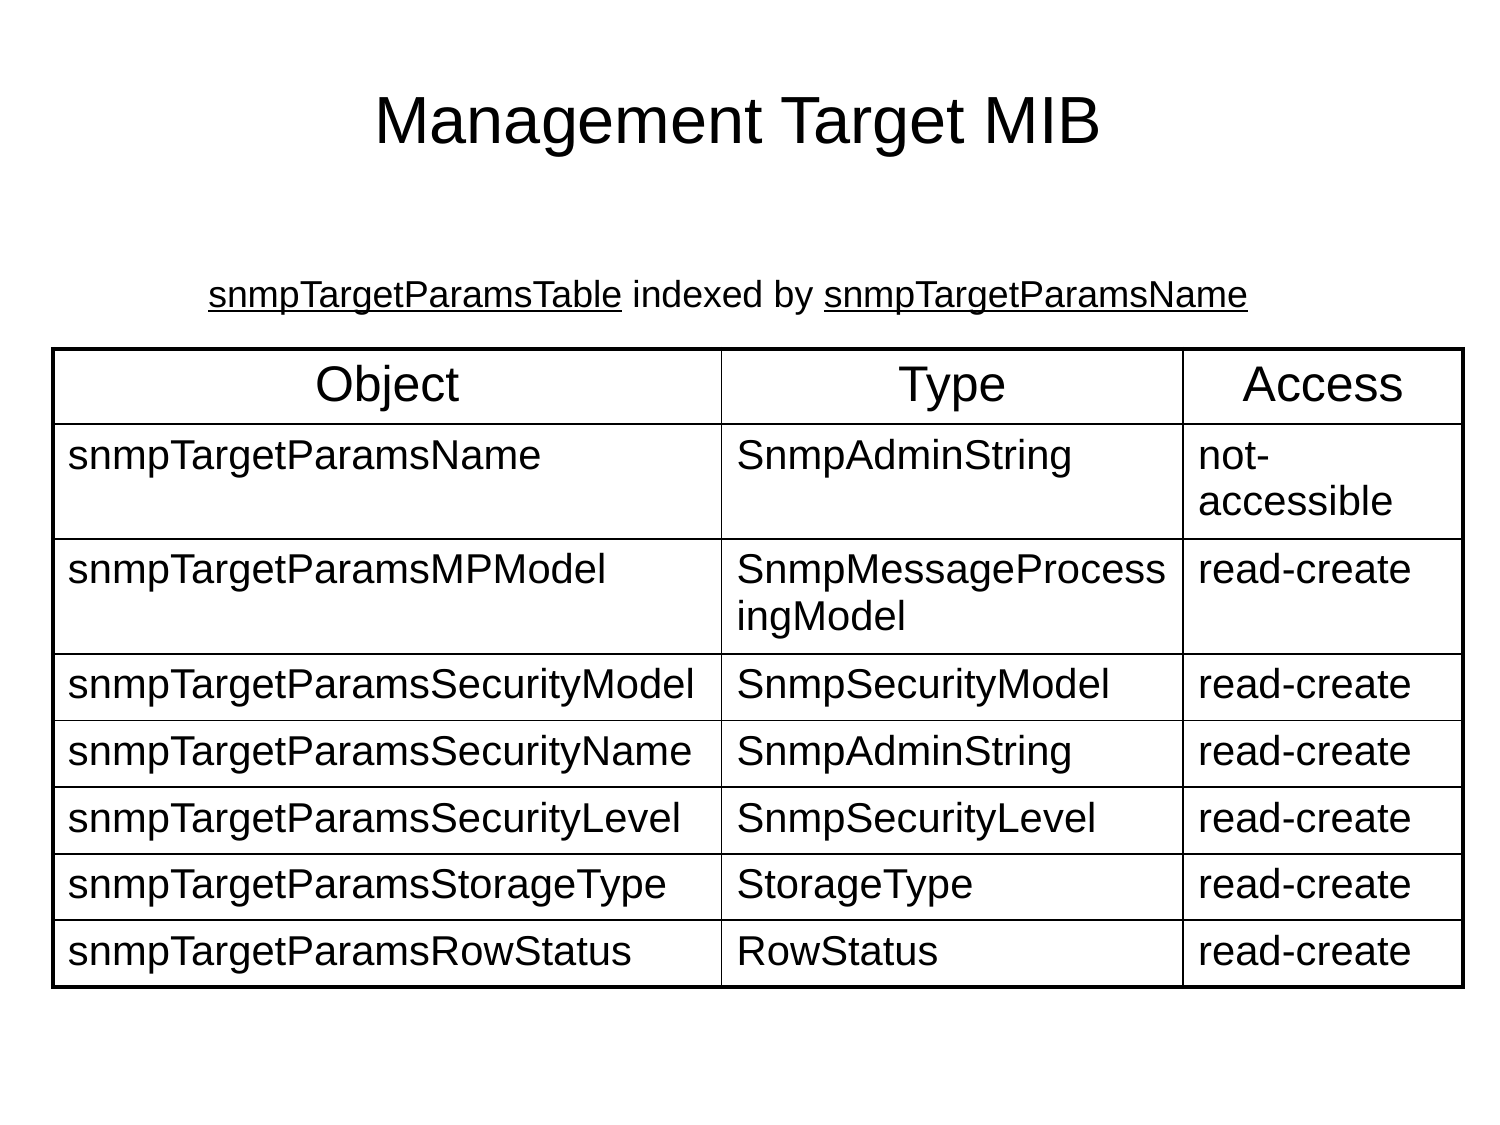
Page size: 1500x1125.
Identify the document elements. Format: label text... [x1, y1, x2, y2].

table_cell read-create [1184, 921, 1461, 985]
table_cell StorageType [722, 855, 1182, 919]
table_cell not-accessible [1184, 425, 1461, 538]
table_cell read-create [1184, 855, 1461, 919]
table_cell RowStatus [722, 921, 1182, 985]
table_cell read-create [1184, 540, 1461, 653]
table_cell SnmpMessageProcessingModel [722, 540, 1182, 653]
table_cell read-create [1184, 721, 1461, 786]
table_header Object [55, 351, 721, 423]
table_cell SnmpSecurityLevel [722, 788, 1182, 853]
title Management Target MIB [72, 23, 1423, 211]
table_cell snmpTargetParamsName [55, 425, 721, 538]
table_cell snmpTargetParamsSecurityLevel [55, 788, 721, 853]
table_cell read-create [1184, 655, 1461, 720]
table_cell snmpTargetParamsSecurityModel [55, 655, 721, 720]
table_header Access [1184, 351, 1461, 423]
table_cell snmpTargetParamsMPModel [55, 540, 721, 653]
table_cell SnmpAdminString [722, 721, 1182, 786]
table_header Type [722, 351, 1182, 423]
table_cell snmpTargetParamsSecurityName [55, 721, 721, 786]
table_cell read-create [1184, 788, 1461, 853]
table_cell SnmpAdminString [722, 425, 1182, 538]
table_cell SnmpSecurityModel [722, 655, 1182, 720]
text_box snmpTargetParamsTable indexed by snmpTargetParamsName [193, 262, 1264, 323]
table_cell snmpTargetParamsRowStatus [55, 921, 721, 985]
table_cell snmpTargetParamsStorageType [55, 855, 721, 919]
